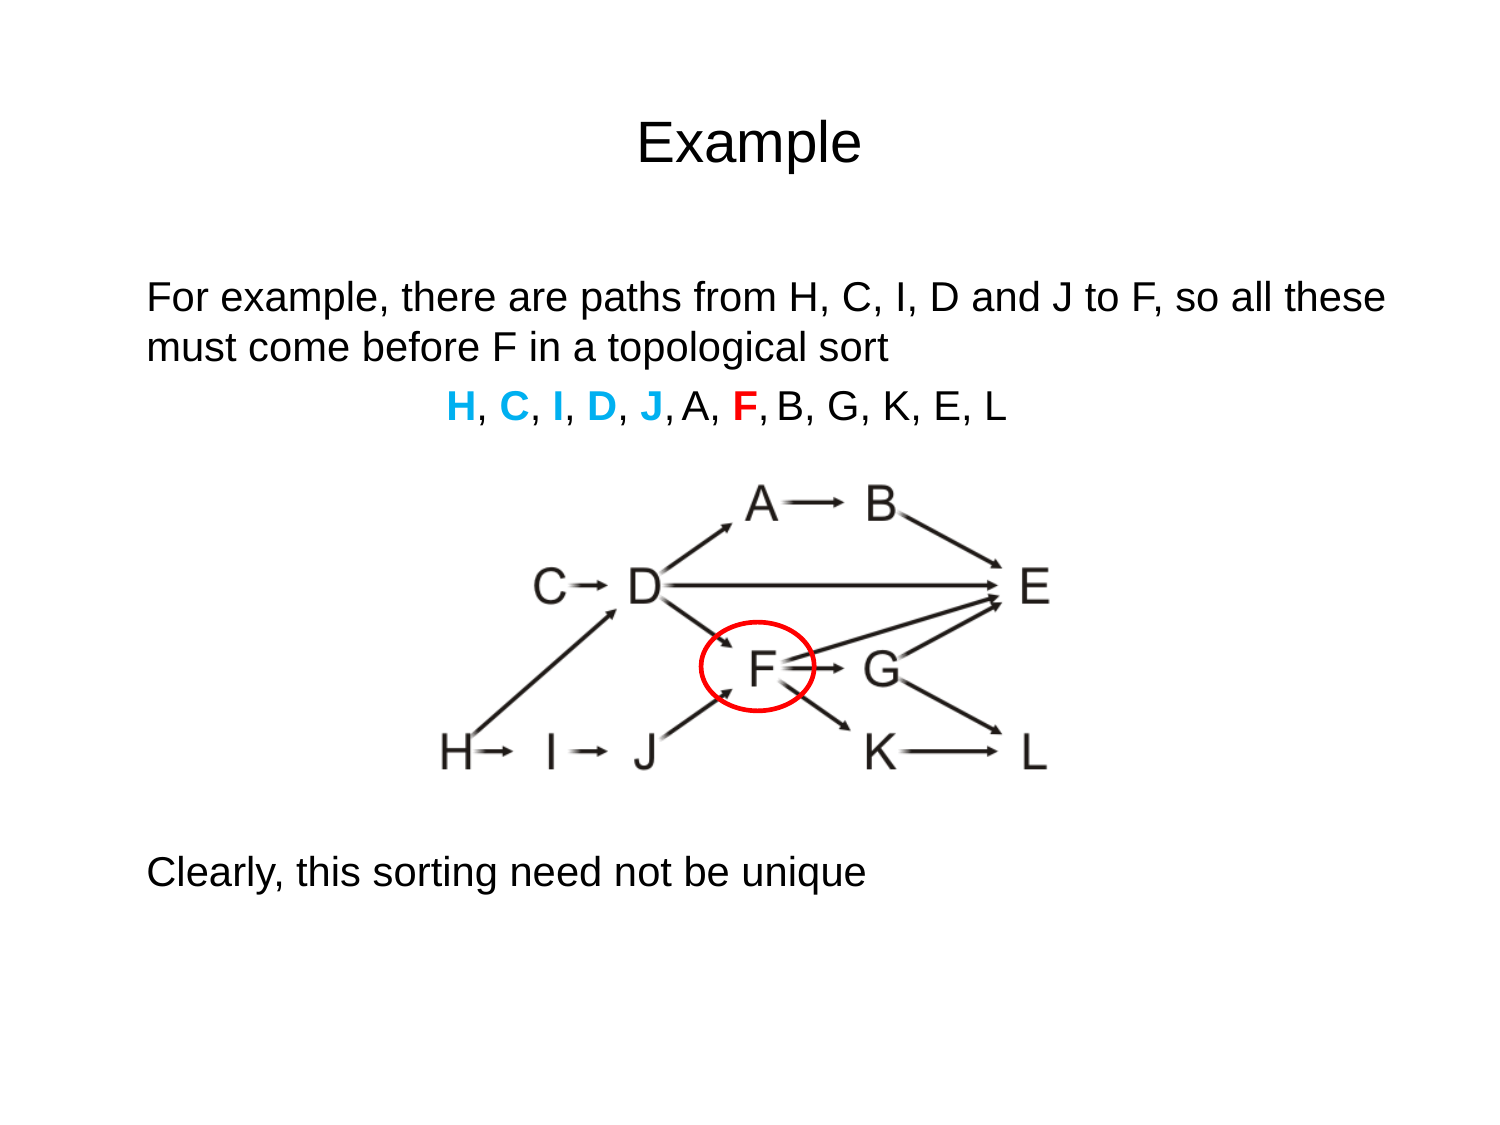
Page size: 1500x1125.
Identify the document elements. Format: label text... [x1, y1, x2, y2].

list For example, there are paths from H, C, I, D and J to F, so all these must come before F in a topological sort H, C, I, D, J, A, F, B, G, K, E, L Clearly, this sorting need not be unique [74, 262, 1426, 1006]
picture [418, 467, 1081, 787]
title Example [74, 44, 1426, 233]
